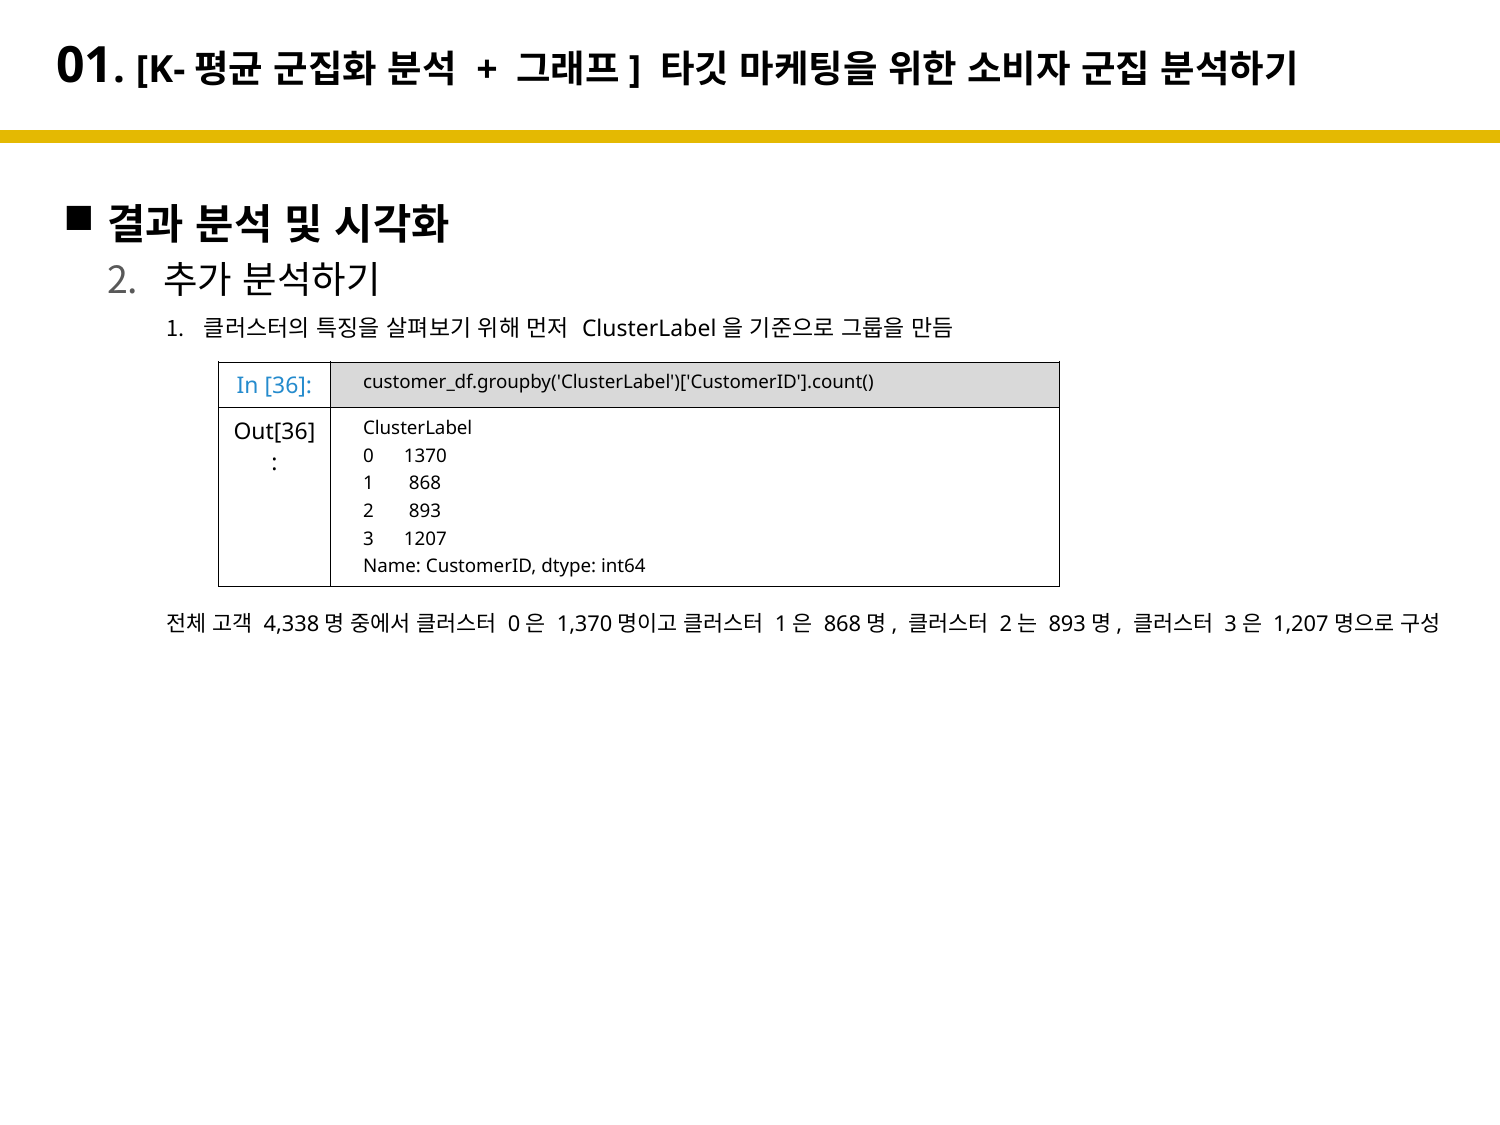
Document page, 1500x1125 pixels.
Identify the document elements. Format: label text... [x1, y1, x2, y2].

list 결과 분석 및 시각화 추가 분석하기 클러스터의 특징을 살펴보기 위해 먼저 ClusterLabel을 기준으로 그룹을 만듬 전체 고객 4,338명 중에서 클러스터 0은 1,370명이고 클러스터 1은 868명, 클러스터 2는 893명, 클러스터 3은 1,207명으로 구성 [48, 165, 1467, 1064]
table_cell Out[36]: [219, 408, 330, 586]
title 01. [K-평균 군집화 분석 + 그래프] 타깃 마케팅을 위한 소비자 군집 분석하기 [41, 17, 1467, 107]
table_header customer_df.groupby('ClusterLabel')['CustomerID'].count() [331, 363, 1059, 407]
table_header In [36]: [219, 363, 330, 407]
table_cell ClusterLabel 0 1370 1 868 2 893 3 1207 Name: CustomerID, dtype: int64 [331, 408, 1059, 586]
